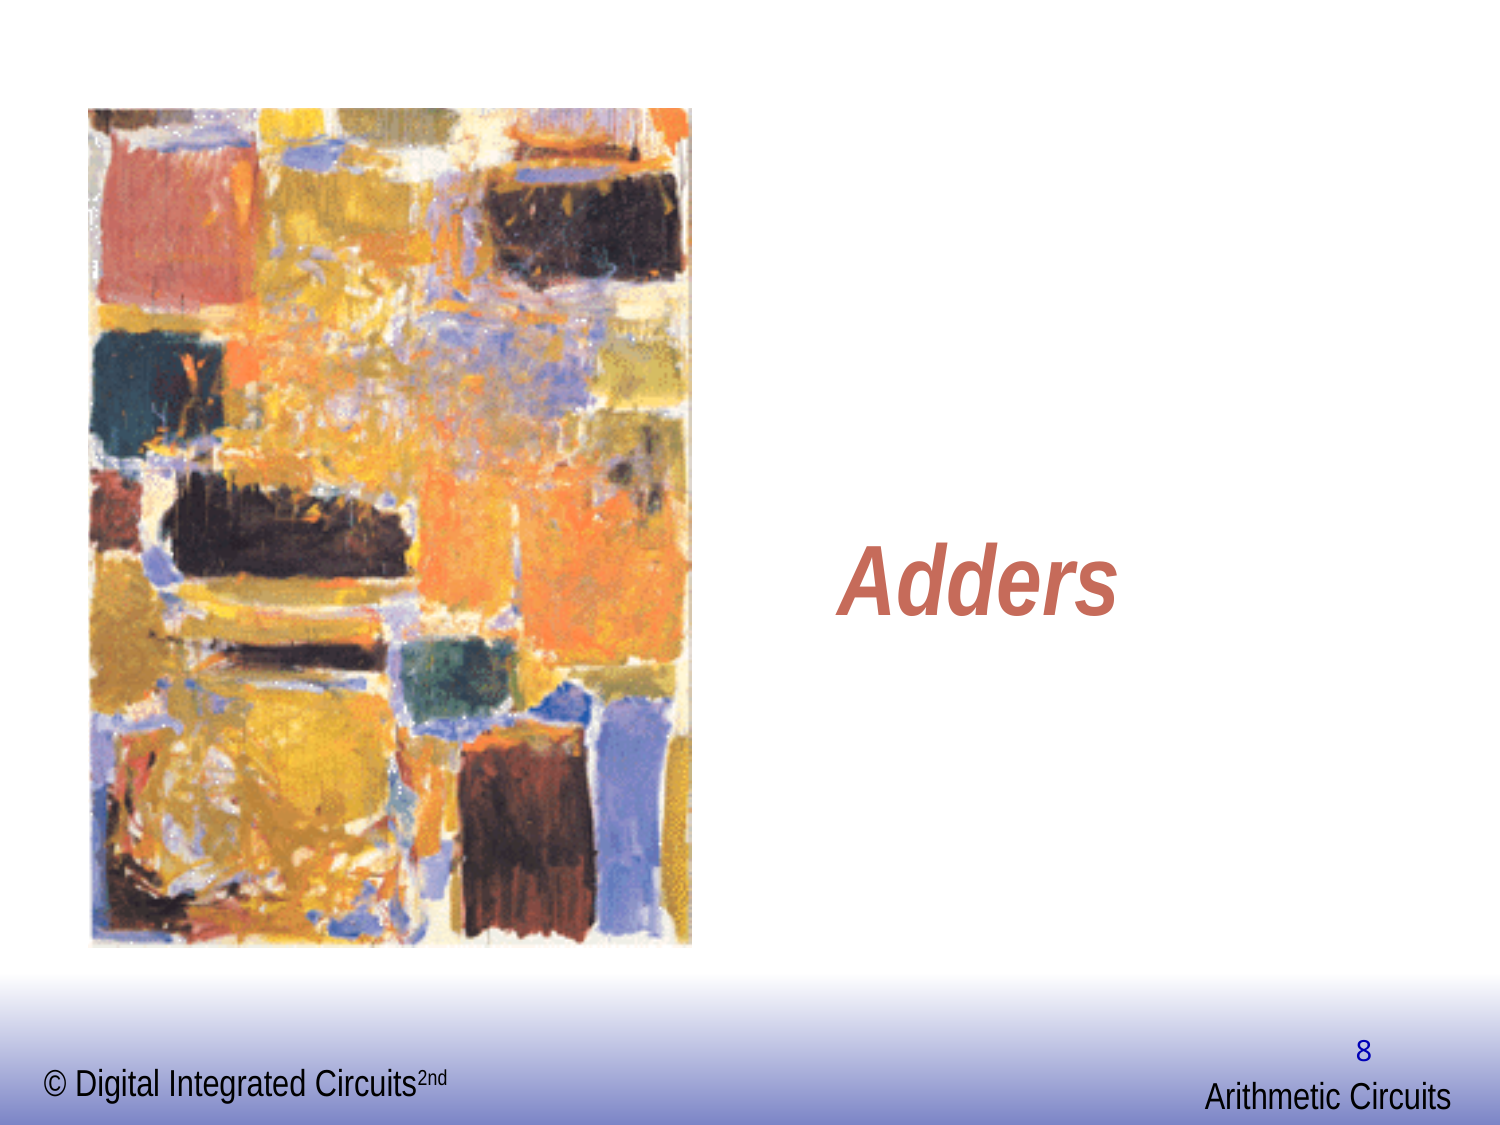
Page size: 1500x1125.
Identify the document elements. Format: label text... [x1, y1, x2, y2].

picture [88, 108, 692, 948]
title Adders [822, 463, 1377, 643]
slide_number 8 [1074, 1025, 1388, 1100]
